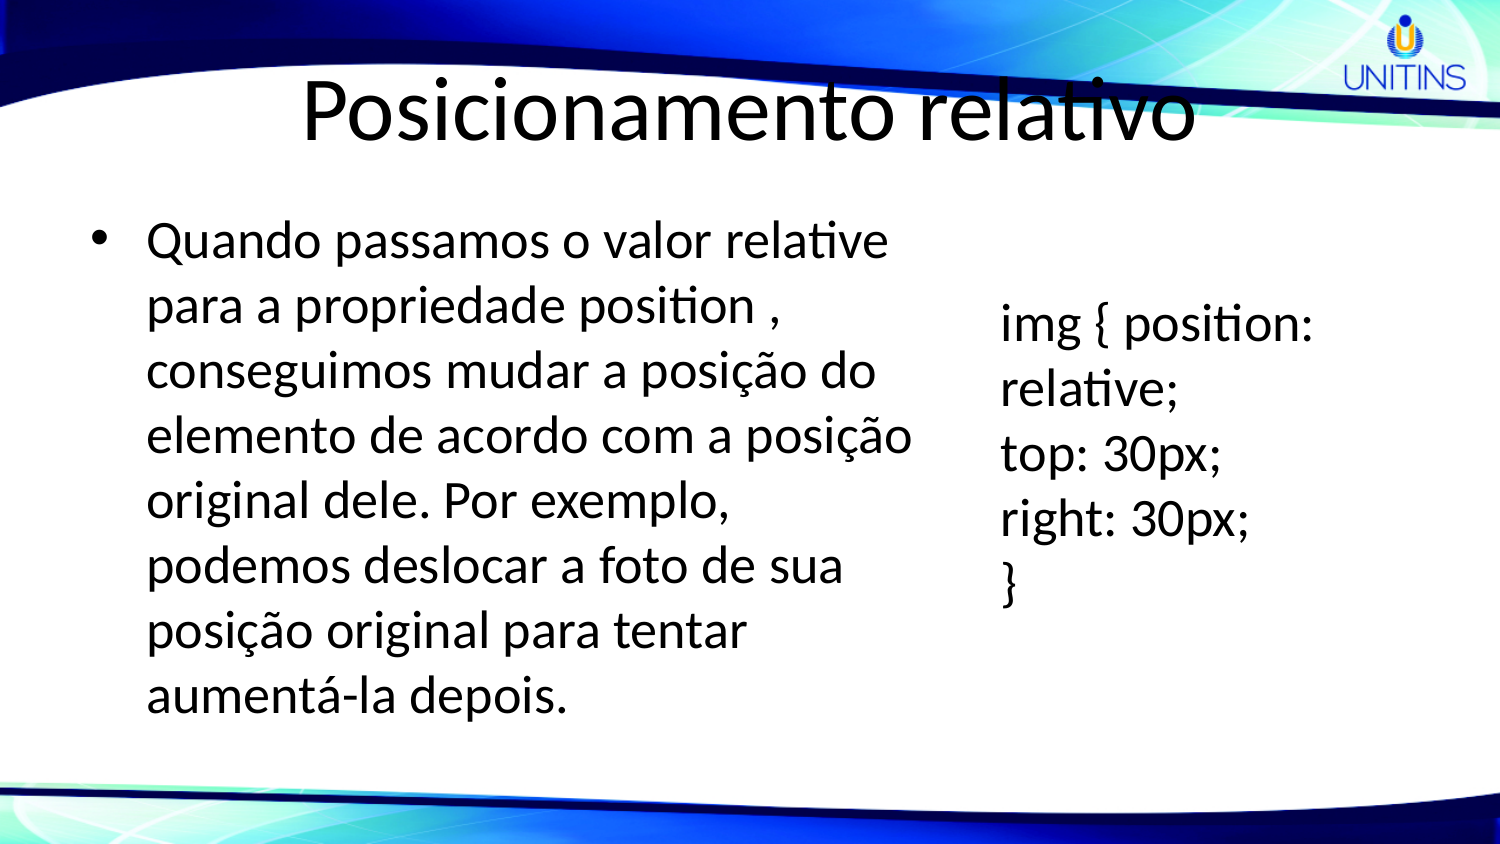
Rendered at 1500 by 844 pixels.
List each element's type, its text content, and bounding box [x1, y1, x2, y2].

title Posicionamento relativo [74, 33, 1426, 175]
list Quando passamos o valor relative para a propriedade position , conseguimos mudar a posição do elemento de acordo com a posição original dele. Por exemplo, podemos deslocar a foto de sua posição original para tentar aumentá-la depois. [74, 196, 951, 754]
text_box img { position: relative; top: 30px; right: 30px; } [986, 280, 1459, 620]
picture [0, 0, 1500, 844]
